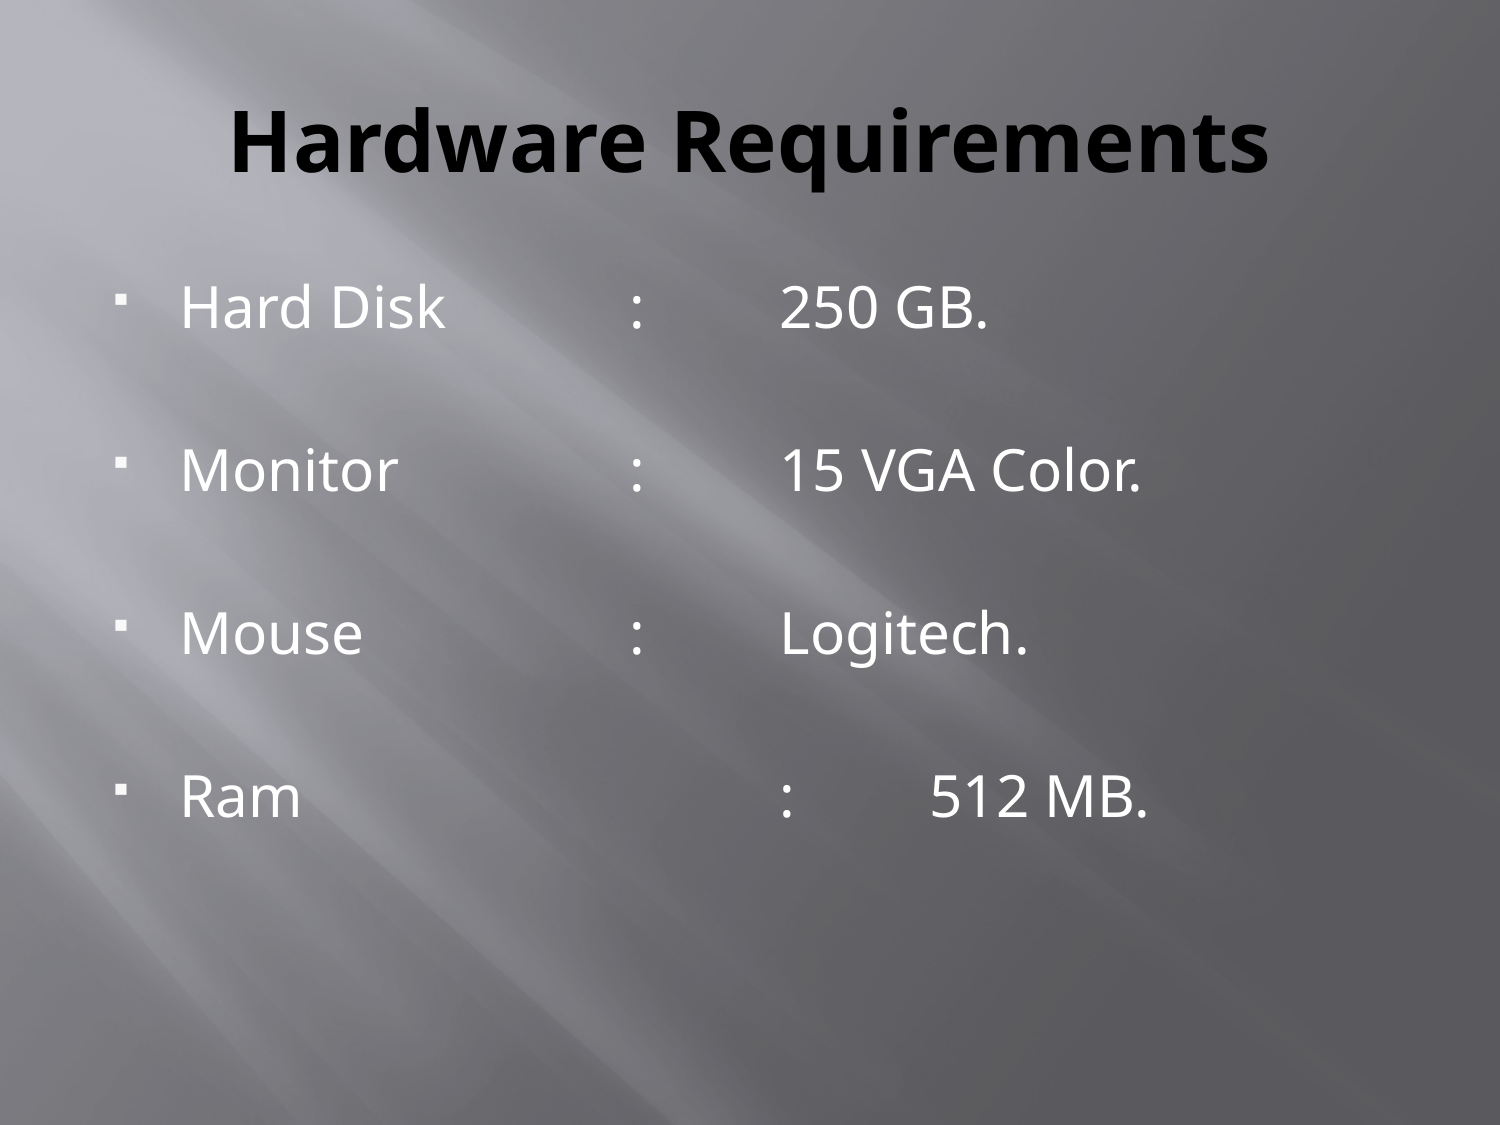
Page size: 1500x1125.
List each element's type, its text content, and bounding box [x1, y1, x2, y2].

title Hardware Requirements [75, 45, 1425, 233]
list Hard Disk : 250 GB. Monitor : 15 VGA Color. Mouse : Logitech. Ram : 512 MB. [75, 262, 1425, 1035]
